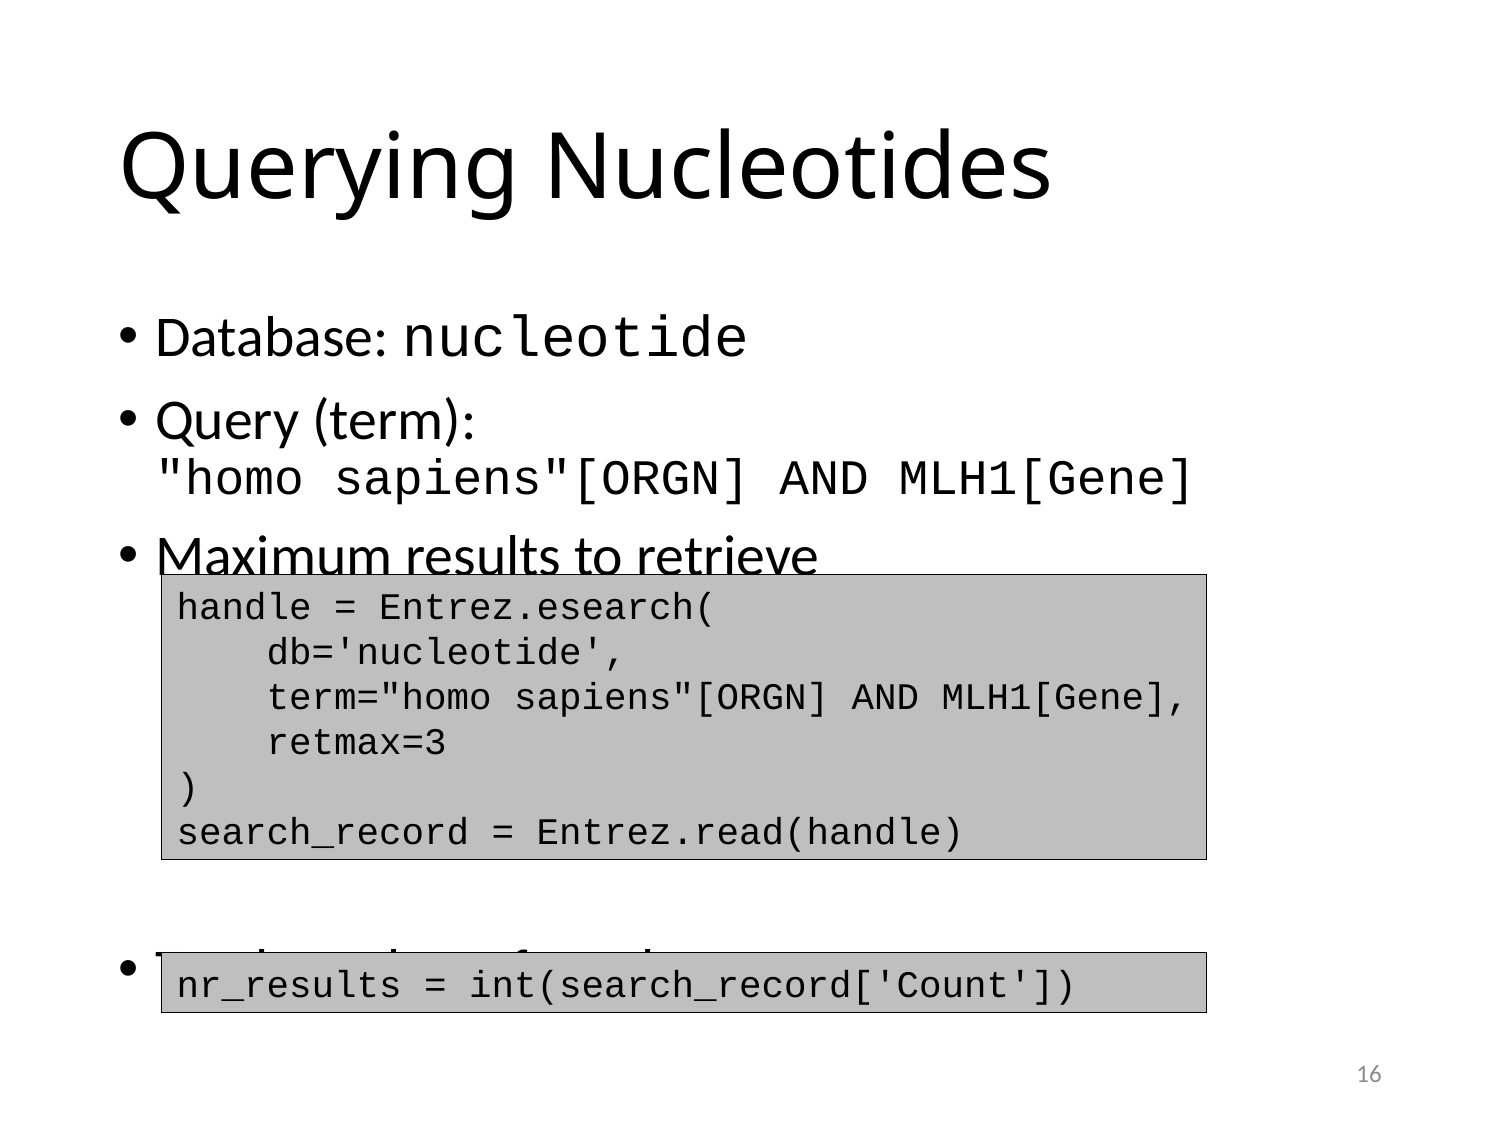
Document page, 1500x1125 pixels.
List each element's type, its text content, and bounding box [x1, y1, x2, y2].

title Querying Nucleotides [103, 59, 1397, 278]
slide_number 16 [1059, 1042, 1397, 1103]
text_box handle = Entrez.esearch( db='nucleotide', term="homo sapiens"[ORGN] AND MLH1[Gene], retmax=3 ) search_record = Entrez.read(handle) [161, 574, 1207, 860]
list Database: nucleotide Query (term): "homo sapiens"[ORGN] AND MLH1[Gene] Maximum results to retrieve Total number of results [103, 299, 1397, 1014]
text_box nr_results = int(search_record['Count']) [161, 952, 1207, 1013]
